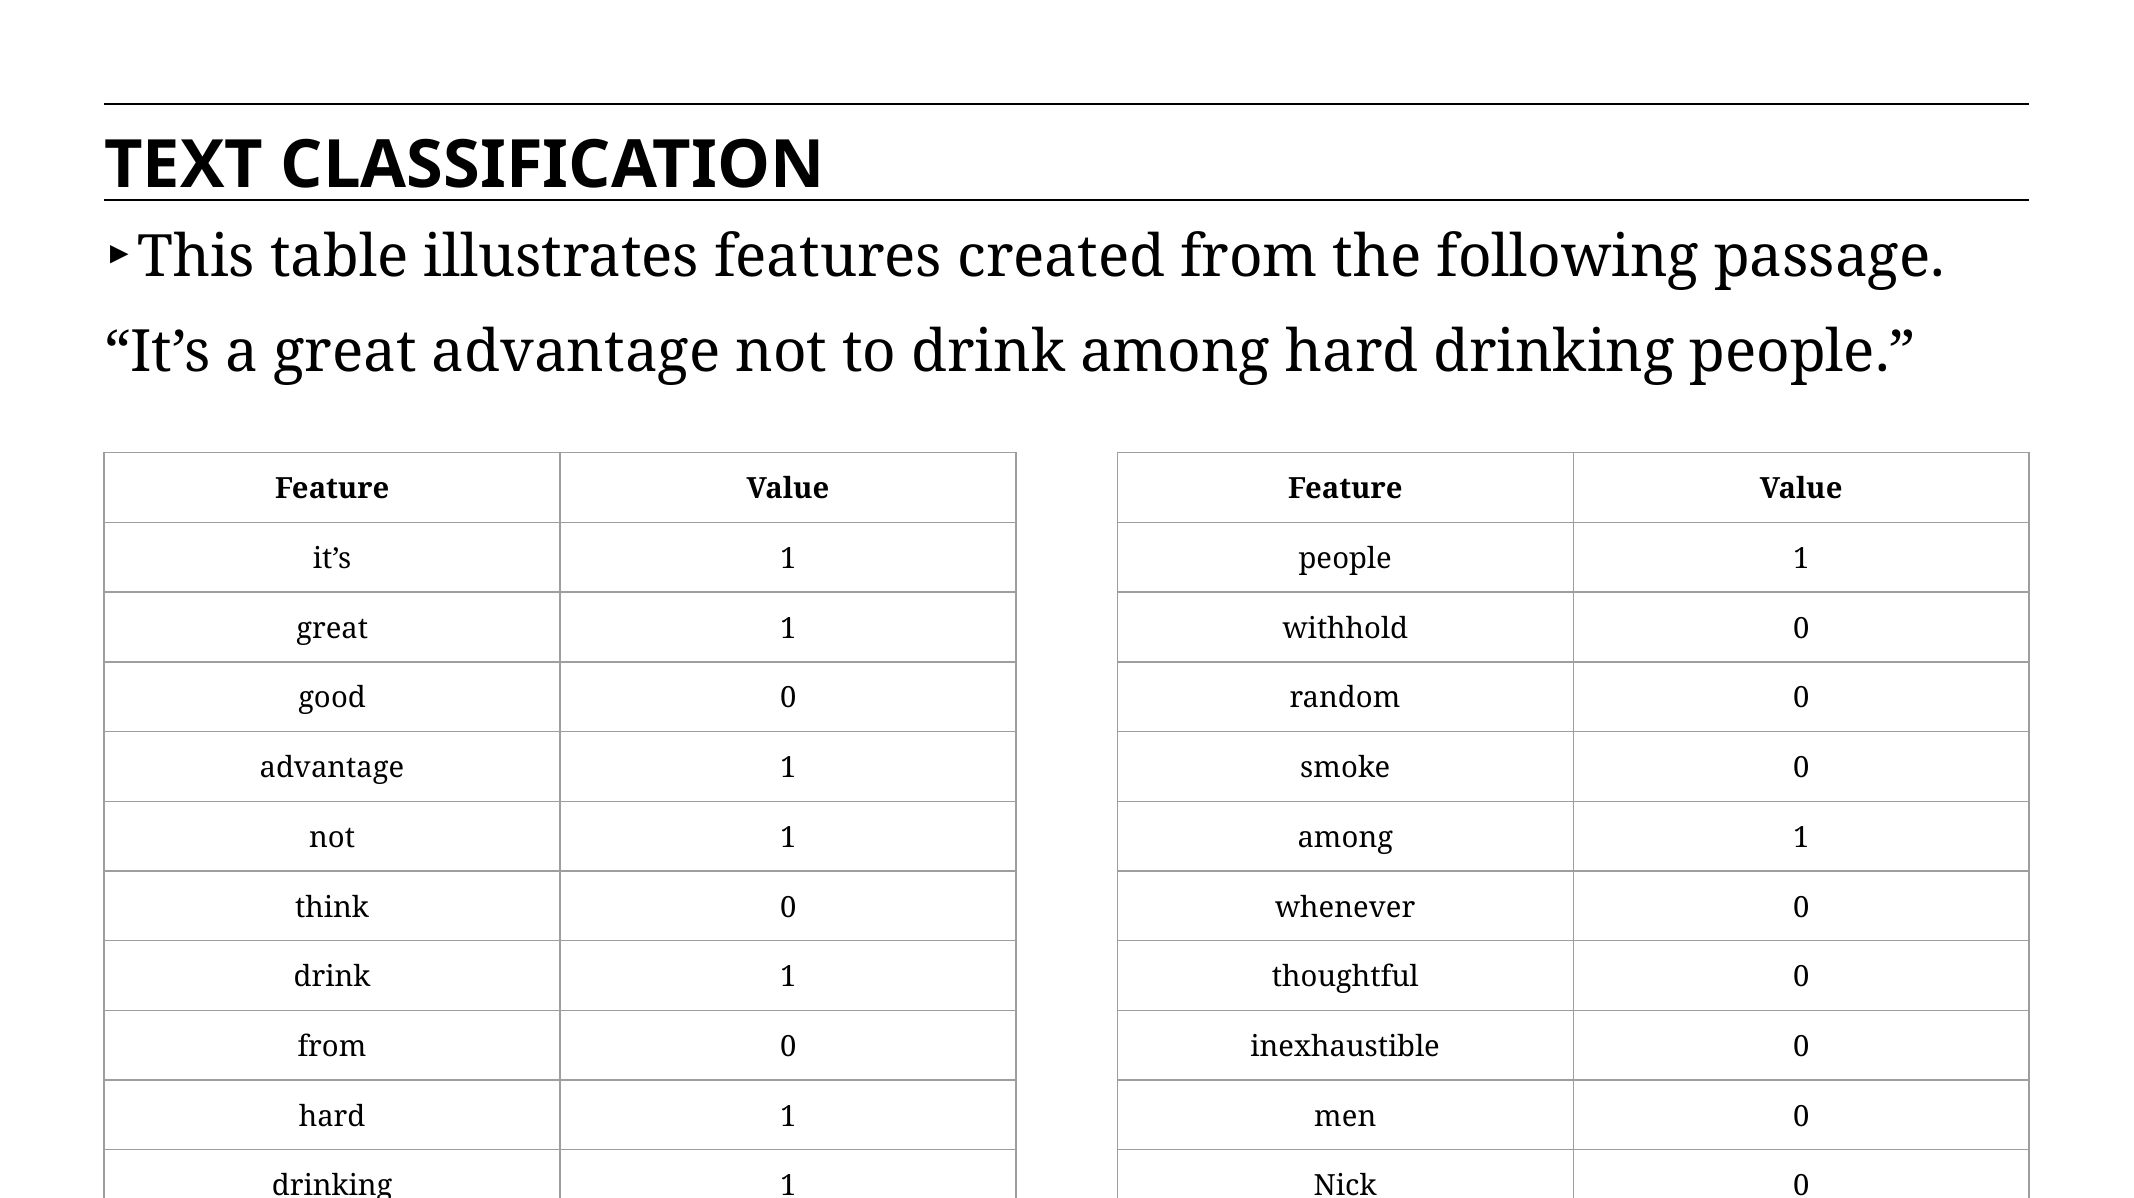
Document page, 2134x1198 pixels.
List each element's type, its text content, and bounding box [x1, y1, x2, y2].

table_cell 0 [1574, 941, 2028, 1010]
table_cell withhold [1118, 593, 1573, 661]
table_cell 1 [561, 1150, 1015, 1198]
table_cell not [105, 802, 559, 870]
table_cell 0 [1574, 872, 2028, 940]
table_cell 1 [561, 941, 1015, 1010]
table_cell 0 [1574, 593, 2028, 661]
table_cell drink [105, 941, 559, 1010]
table_cell 1 [561, 523, 1015, 591]
text_box TEXT CLASSIFICATION [104, 120, 2030, 147]
table_cell advantage [105, 732, 559, 801]
table_cell people [1118, 523, 1573, 591]
table_cell thoughtful [1118, 941, 1573, 1010]
table_cell 1 [561, 732, 1015, 801]
table_cell 1 [561, 1081, 1015, 1149]
table_cell 1 [561, 802, 1015, 870]
table_cell 0 [1574, 732, 2028, 801]
table_cell smoke [1118, 732, 1573, 801]
list This table illustrates features created from the following passage. “It’s a great advantage not to drink among hard drinking people.” [104, 147, 2030, 773]
table_cell 0 [1574, 663, 2028, 731]
table_cell 1 [561, 593, 1015, 661]
table_cell 0 [1574, 1081, 2028, 1149]
table_cell think [105, 872, 559, 940]
table_cell drinking [105, 1150, 559, 1198]
table_cell 1 [1574, 802, 2028, 870]
table_cell 0 [561, 1011, 1015, 1079]
table_cell 0 [561, 663, 1015, 731]
table_cell random [1118, 663, 1573, 731]
table_cell 0 [561, 872, 1015, 940]
table_cell among [1118, 802, 1573, 870]
table_header Feature [1118, 453, 1573, 522]
table_cell great [105, 593, 559, 661]
table_cell inexhaustible [1118, 1011, 1573, 1079]
table_cell 1 [1574, 523, 2028, 591]
table_cell 0 [1574, 1150, 2028, 1198]
table_header Value [1574, 453, 2028, 522]
table_cell men [1118, 1081, 1573, 1149]
table_cell 0 [1574, 1011, 2028, 1079]
table_cell from [105, 1011, 559, 1079]
table_header Feature [105, 453, 559, 522]
table_cell hard [105, 1081, 559, 1149]
table_cell Nick [1118, 1150, 1573, 1198]
table_cell it’s [105, 523, 559, 591]
table_header Value [561, 453, 1015, 522]
table_cell whenever [1118, 872, 1573, 940]
table_cell good [105, 663, 559, 731]
